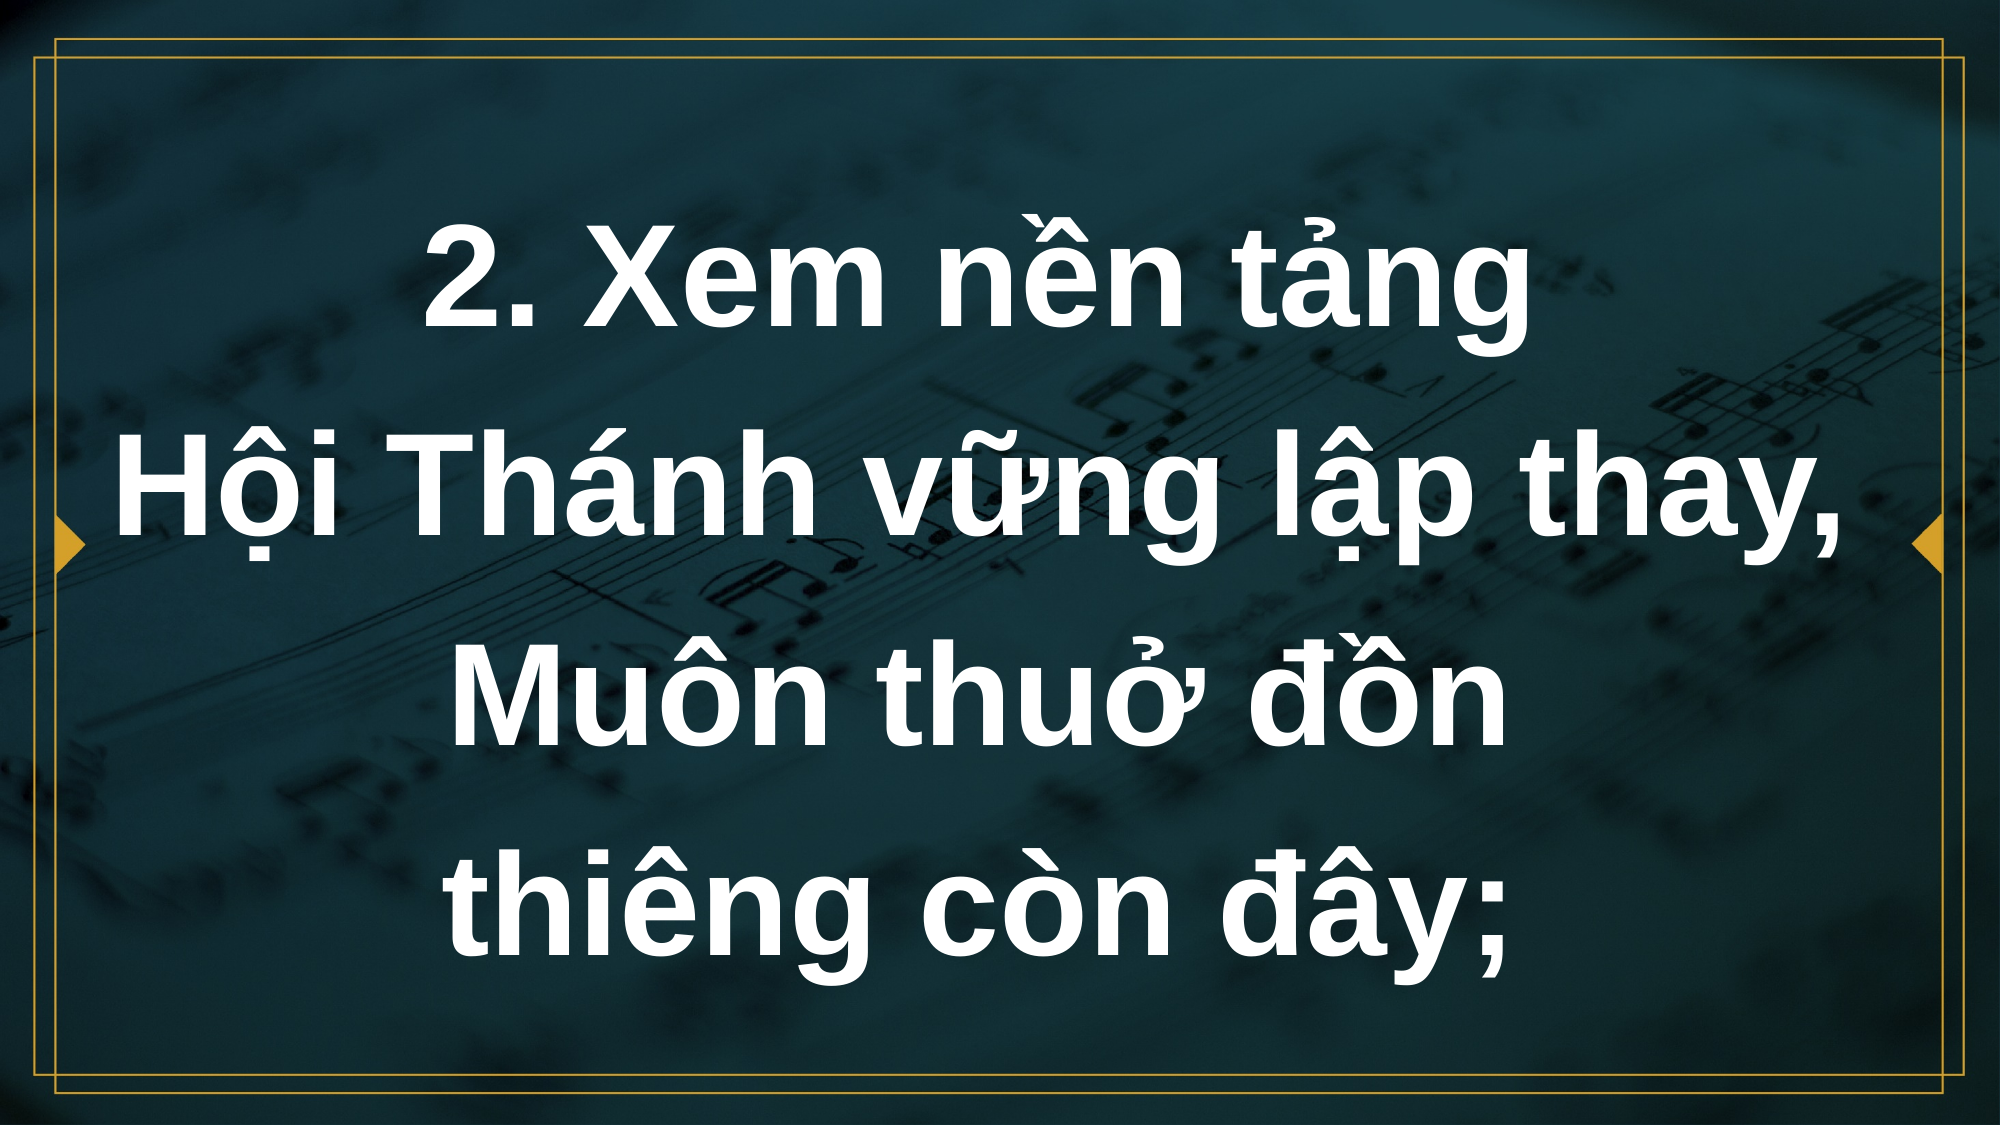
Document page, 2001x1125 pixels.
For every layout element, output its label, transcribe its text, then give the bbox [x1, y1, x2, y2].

title 2. Xem nền tảng Hội Thánh vững lập thay, Muôn thuở đồn thiêng còn đây; [55, 53, 1945, 1077]
picture [0, 0, 2000, 1125]
